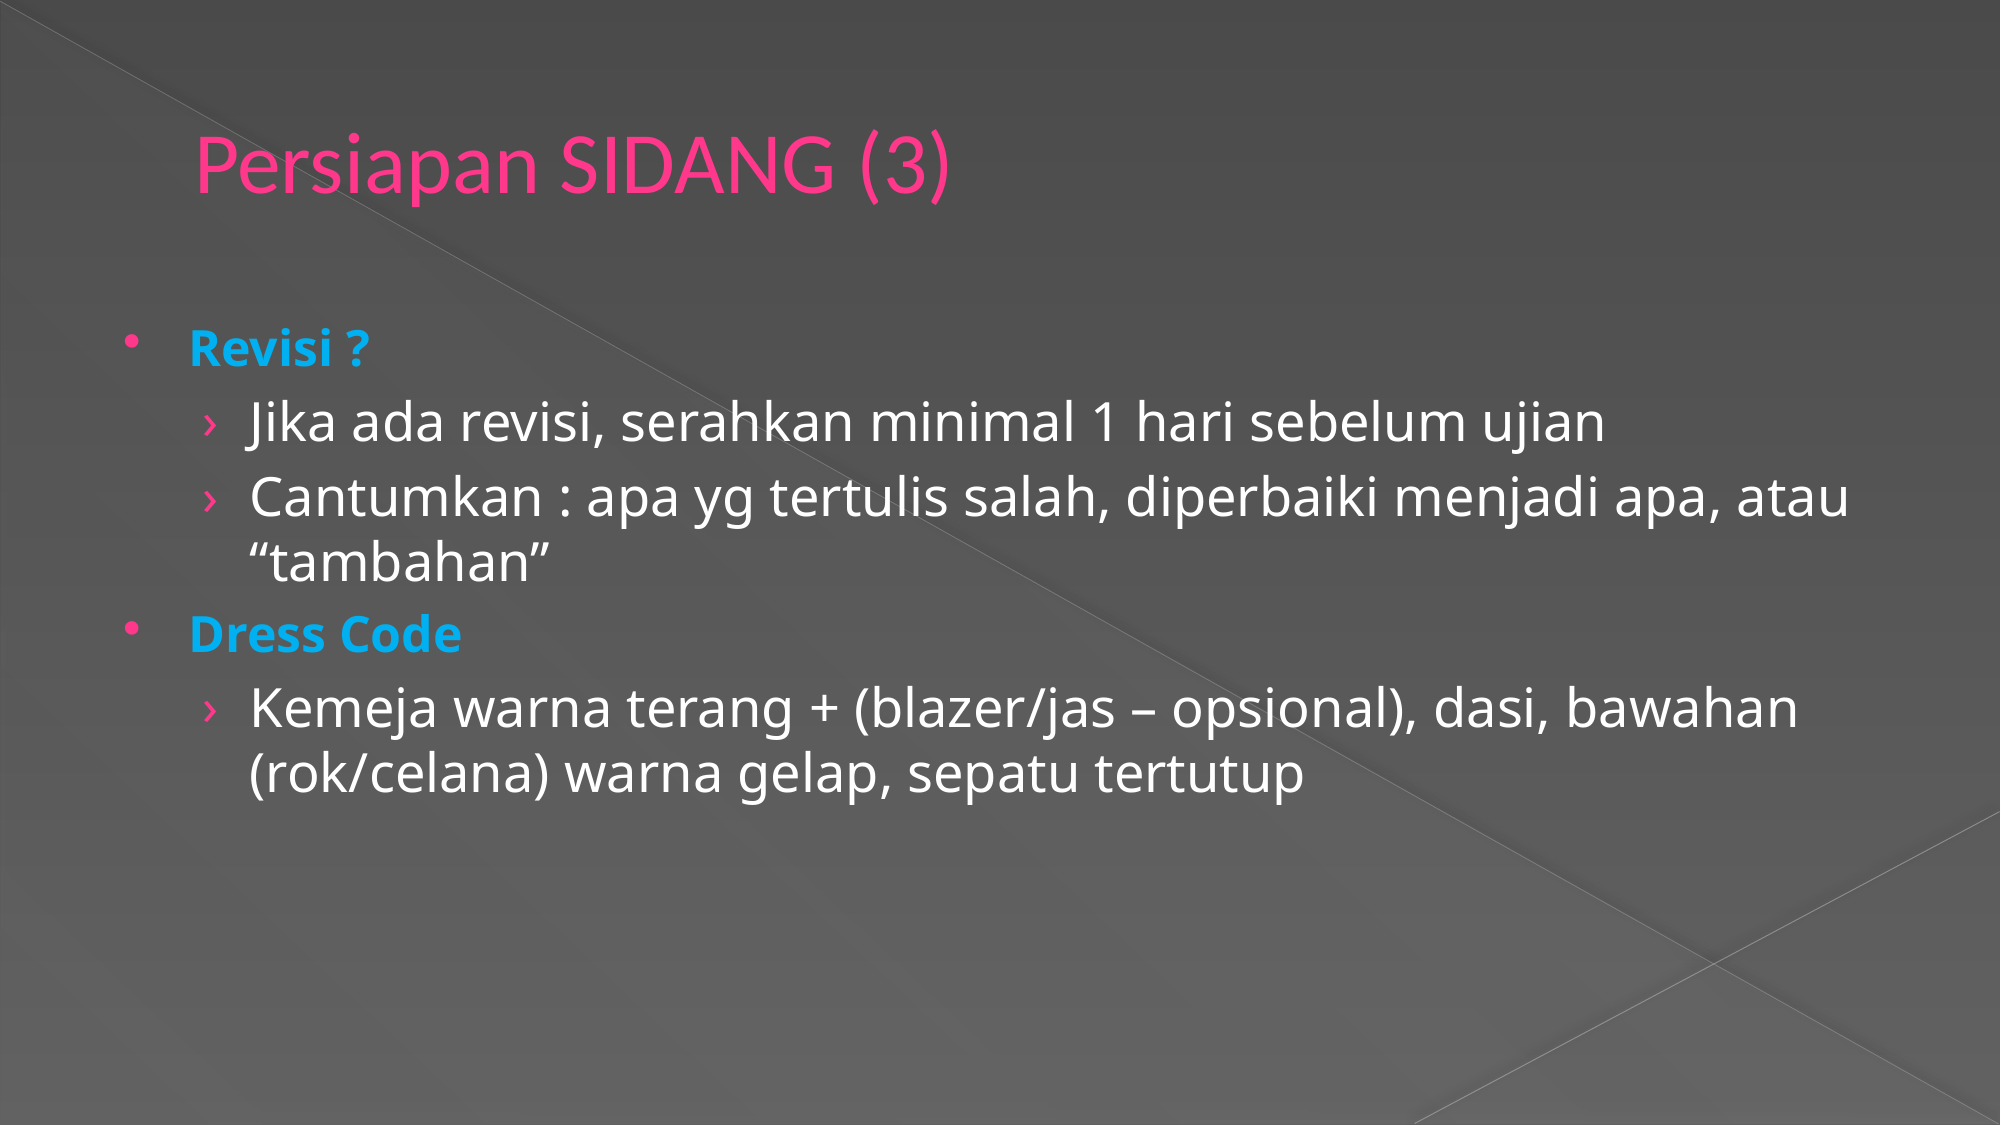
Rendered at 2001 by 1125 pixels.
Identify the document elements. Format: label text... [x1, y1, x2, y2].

list Revisi ? Jika ada revisi, serahkan minimal 1 hari sebelum ujian Cantumkan : apa yg tertulis salah, diperbaiki menjadi apa, atau “tambahan” Dress Code Kemeja warna terang + (blazer/jas – opsional), dasi, bawahan (rok/celana) warna gelap, sepatu tertutup [99, 308, 1900, 1059]
title Persiapan SIDANG (3) [99, 43, 1900, 274]
